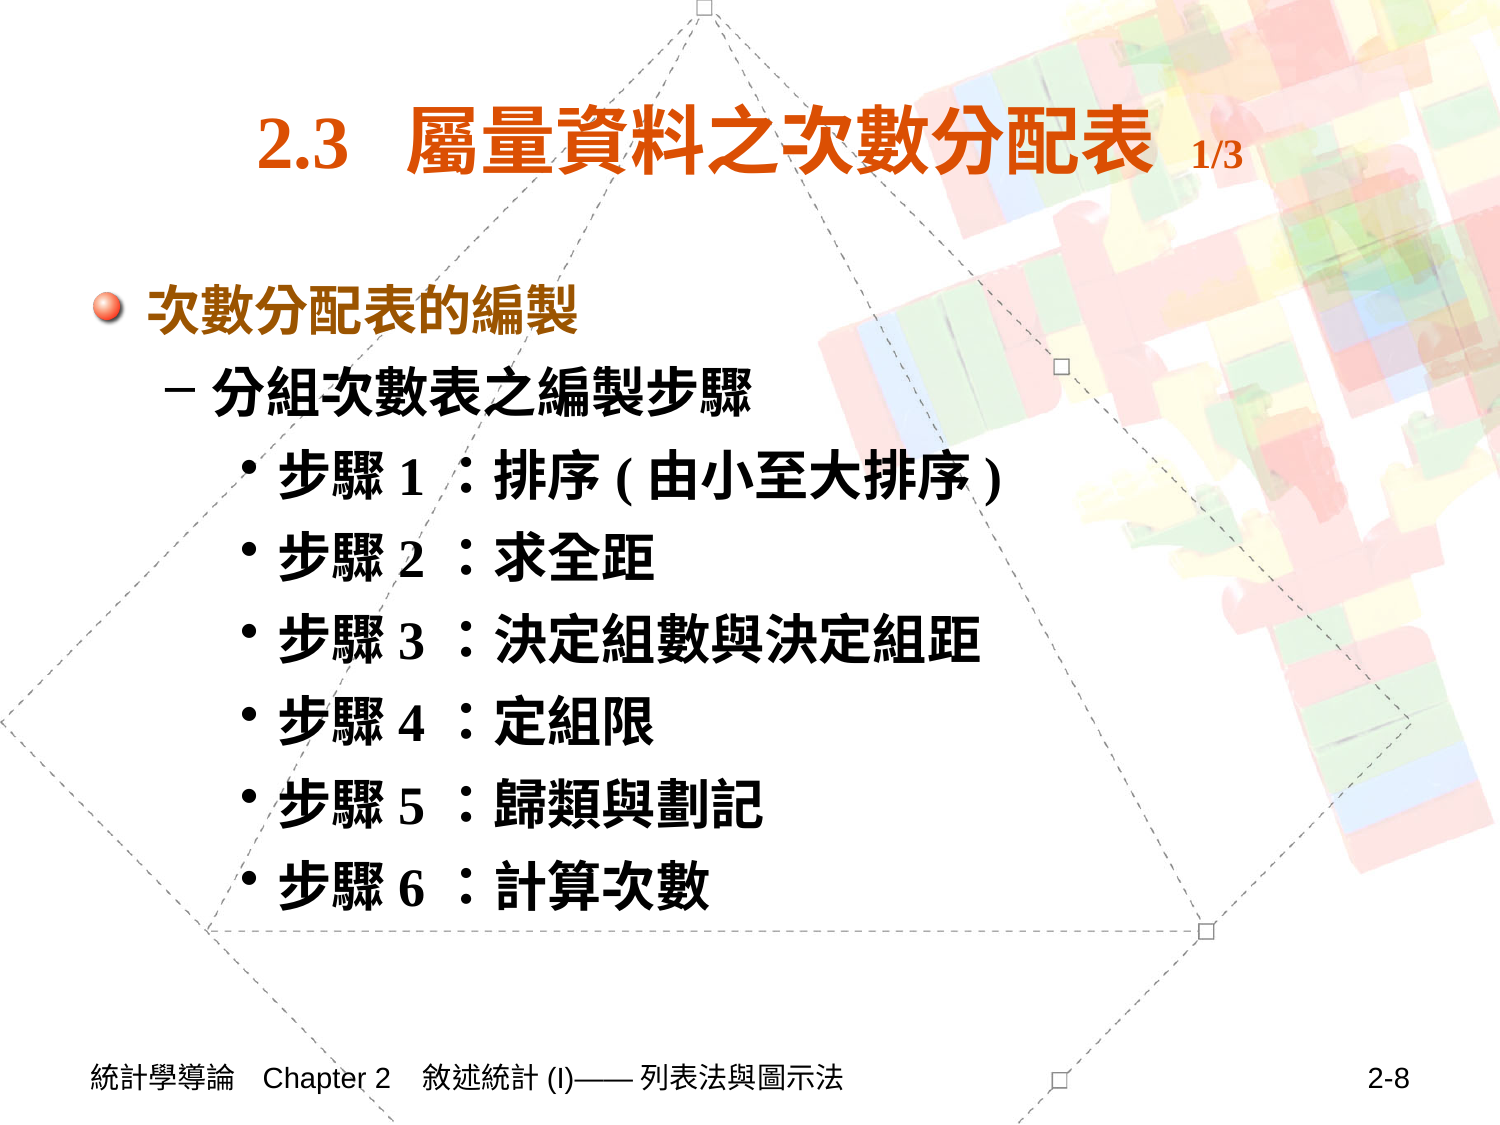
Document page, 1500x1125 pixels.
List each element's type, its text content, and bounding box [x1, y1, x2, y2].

title 2.3 屬量資料之次數分配表 1/3 [74, 44, 1426, 233]
slide_number 2-8 [1074, 1051, 1426, 1103]
list 次數分配表的編製 分組次數表之編製步驟 步驟1：排序(由小至大排序) 步驟2：求全距 步驟3：決定組數與決定組距 步驟4：定組限 步驟5：歸類與劃記 步驟6：計算次數 [74, 262, 1441, 1006]
picture [0, 0, 1500, 1125]
slide_number 統計學導論 Chapter 2 敘述統計(I)——列表法與圖示法 [74, 1051, 976, 1103]
